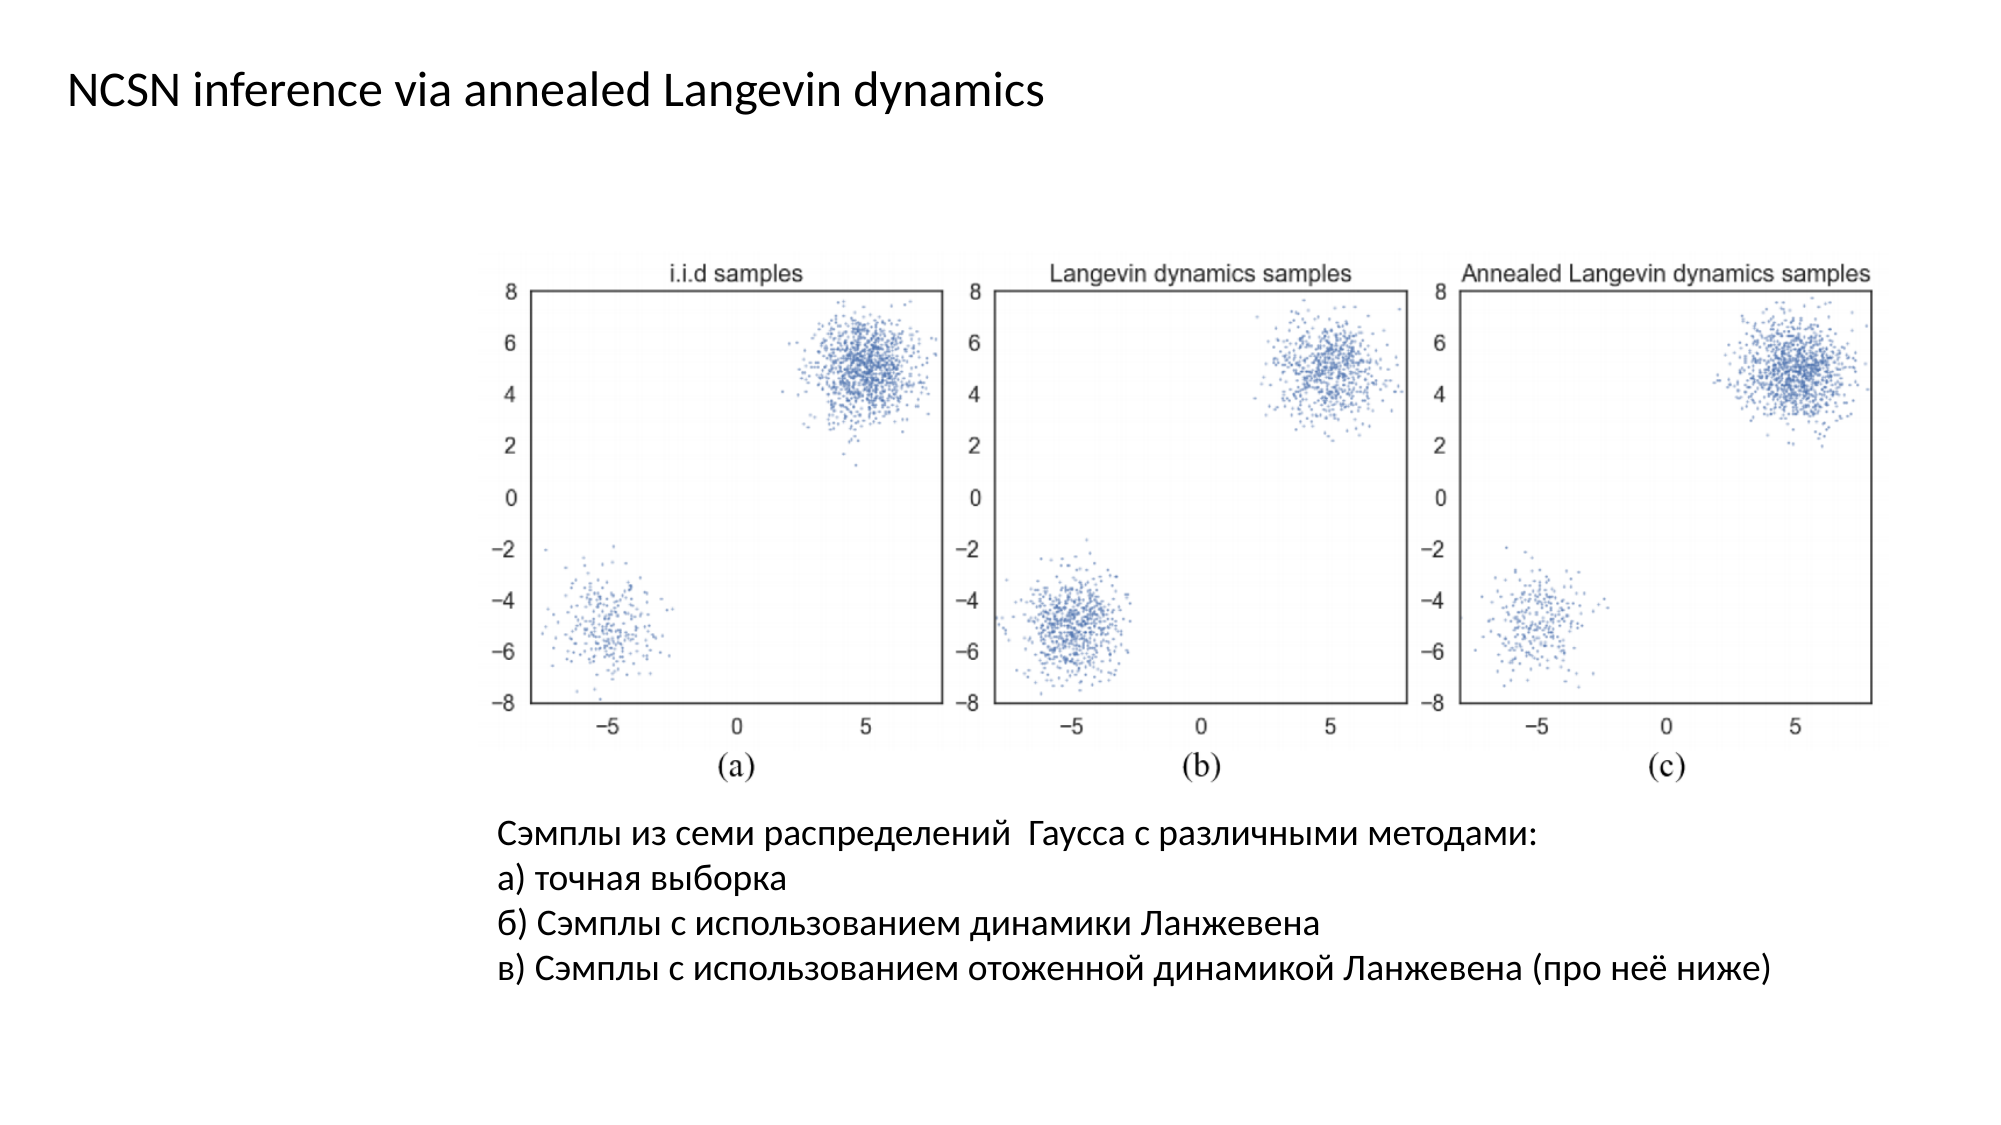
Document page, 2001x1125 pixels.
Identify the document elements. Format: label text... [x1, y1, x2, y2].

text_box NCSN inference via annealed Langevin dynamics [52, 49, 1166, 125]
text_box Сэмплы из семи распределений Гаусса с различными методами: а) точная выборка б) Сэмплы с использованием динамики Ланжевена в) Сэмплы с использованием отоженной динамикой Ланжевена (про неё ниже) [482, 801, 1861, 996]
picture [437, 216, 1975, 801]
